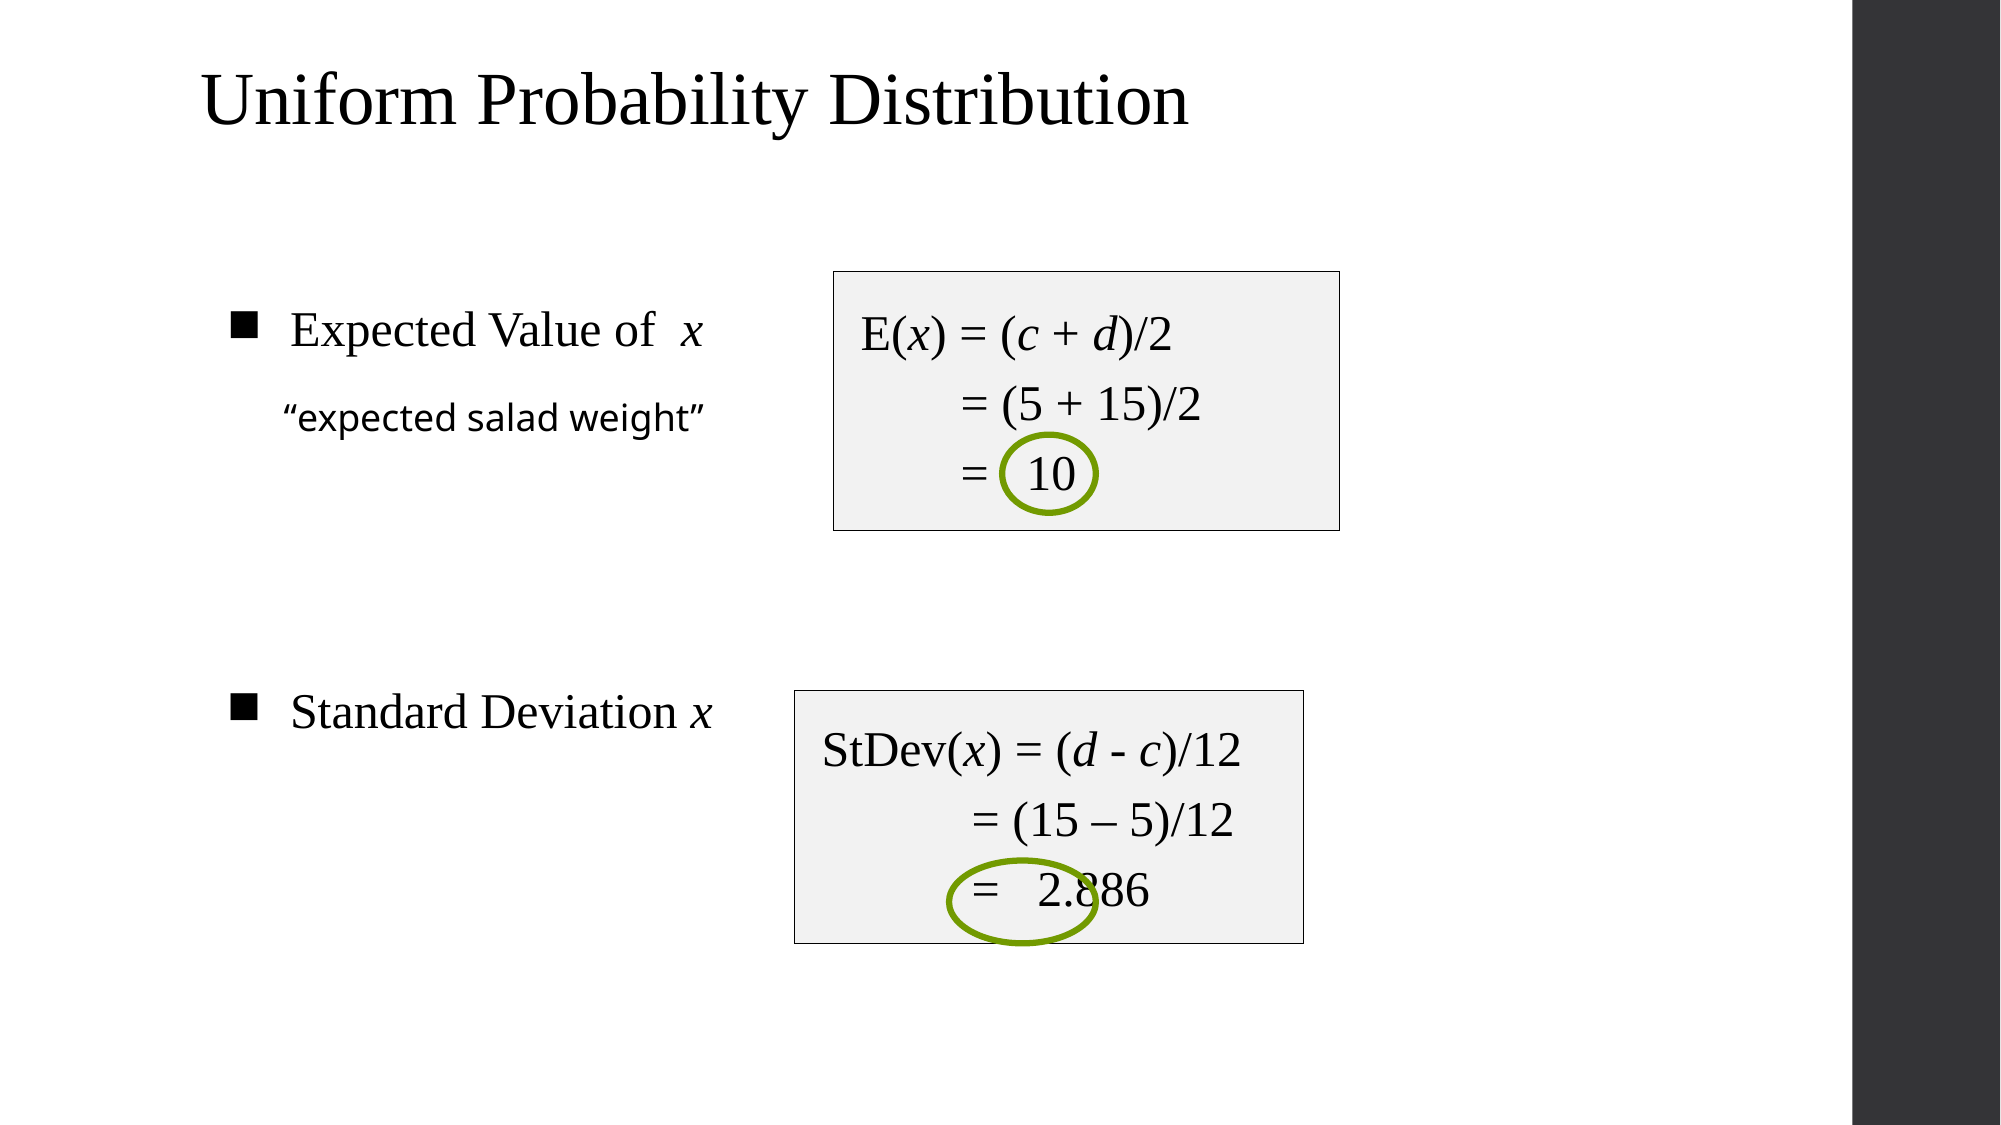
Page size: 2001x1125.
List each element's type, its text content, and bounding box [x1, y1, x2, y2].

text_box Standard Deviation x [218, 671, 930, 762]
text_box “expected salad weight” [268, 386, 719, 447]
text_box E(x) = (c + d)/2 = (5 + 15)/2 = 10 [833, 271, 1340, 531]
text_box [1002, 434, 1096, 513]
text_box Uniform Probability Distribution [185, 42, 1461, 153]
text_box Expected Value of x [219, 289, 833, 380]
text_box [949, 860, 1096, 944]
